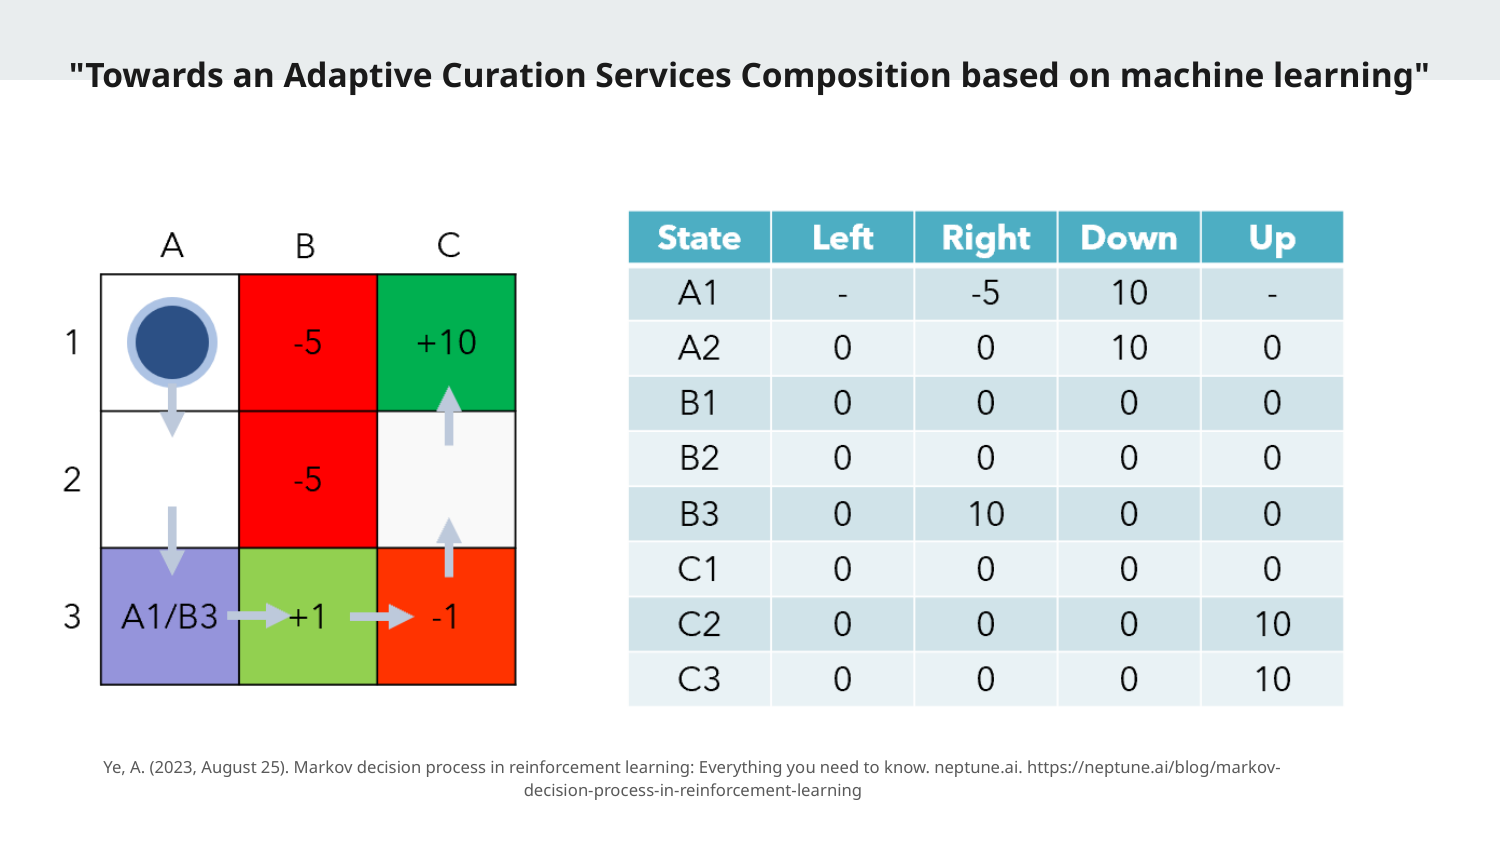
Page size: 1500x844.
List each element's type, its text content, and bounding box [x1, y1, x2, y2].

picture [27, 188, 1372, 729]
title "Towards an Adaptive Curation Services Composition based on machine learning" [51, 39, 1449, 139]
list Ye, A. (2023, August 25). Markov decision process in reinforcement learning: Everything you need to know. neptune.ai. https://neptune.ai/blog/markov-decision-process-in-reinforcement-learning [63, 739, 1324, 809]
